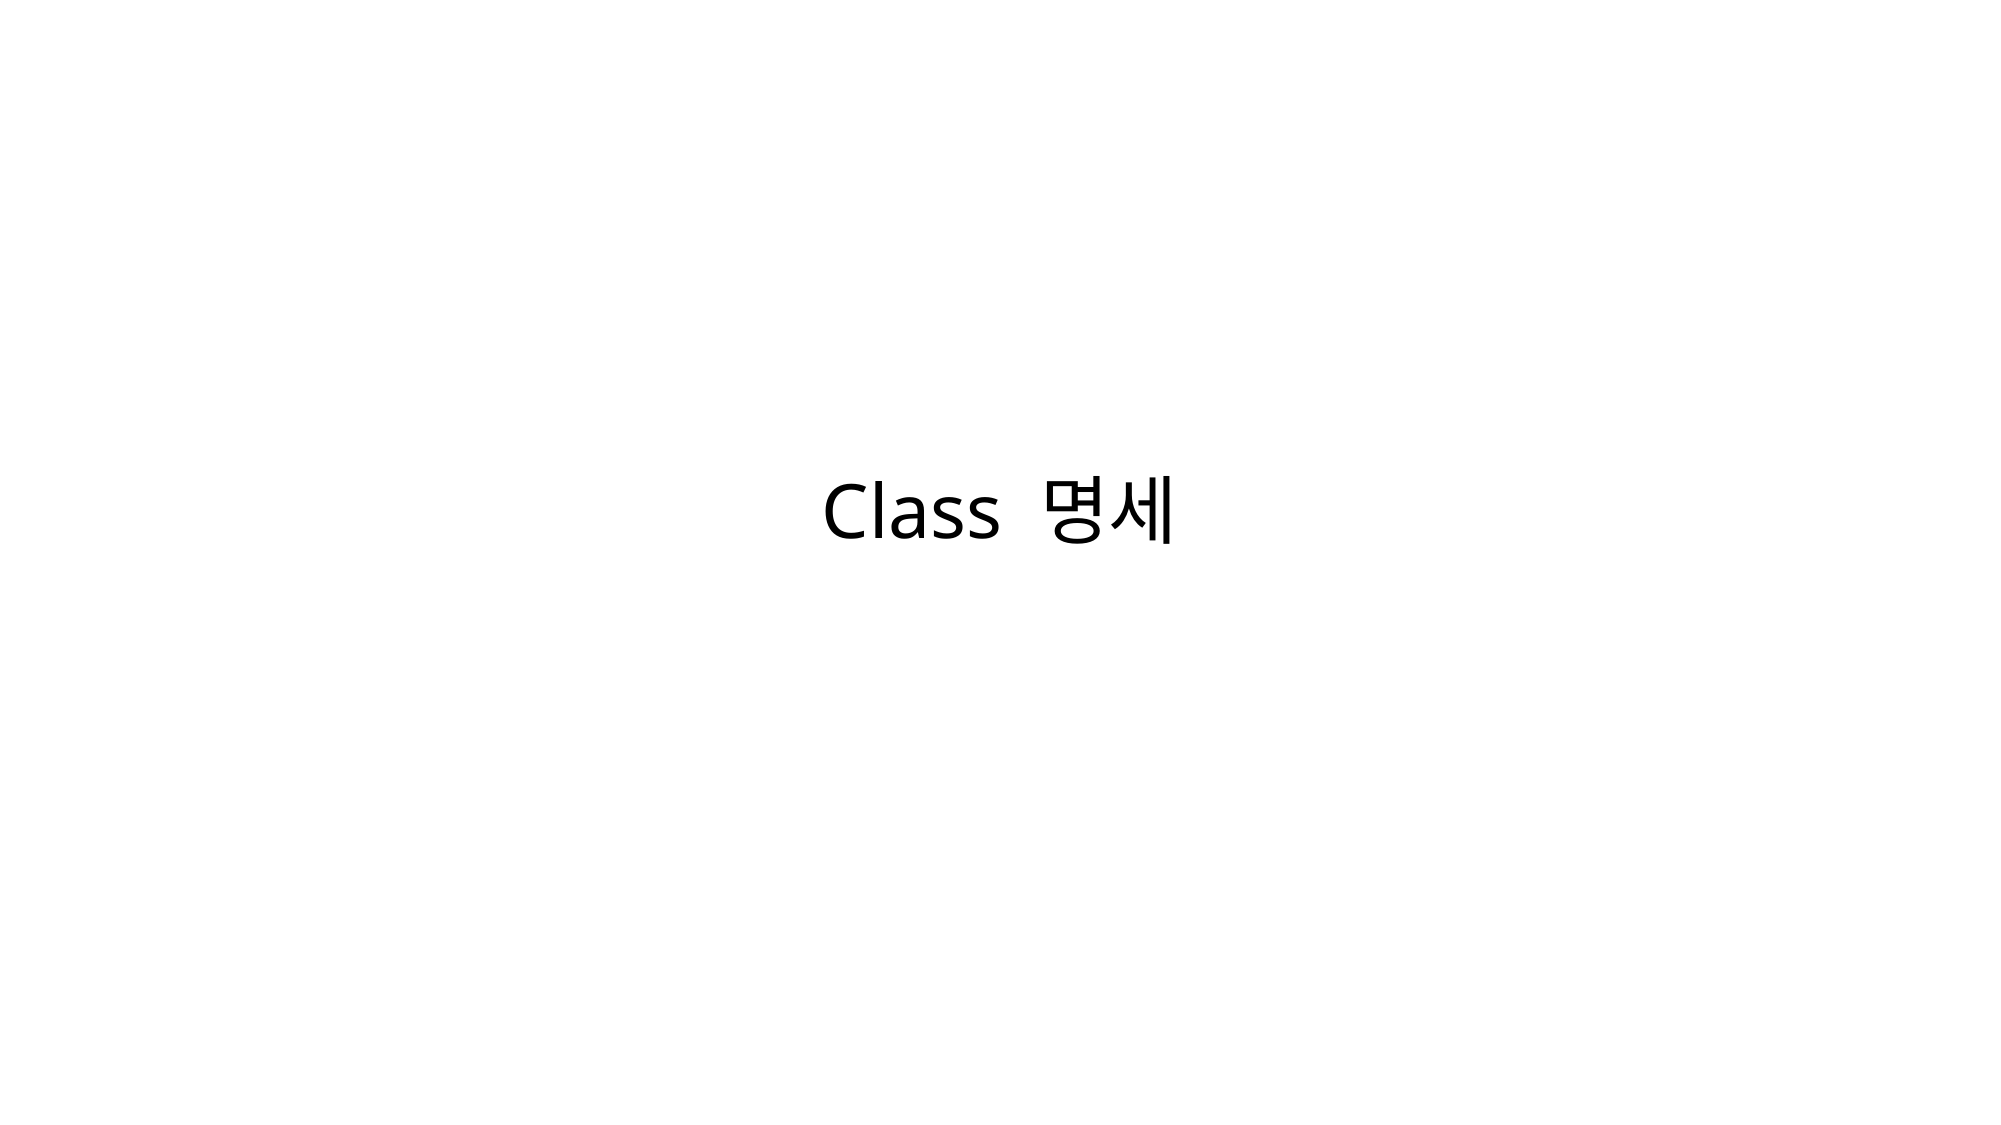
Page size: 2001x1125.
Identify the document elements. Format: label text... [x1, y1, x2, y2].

text_box Class 명세 [807, 456, 1193, 562]
